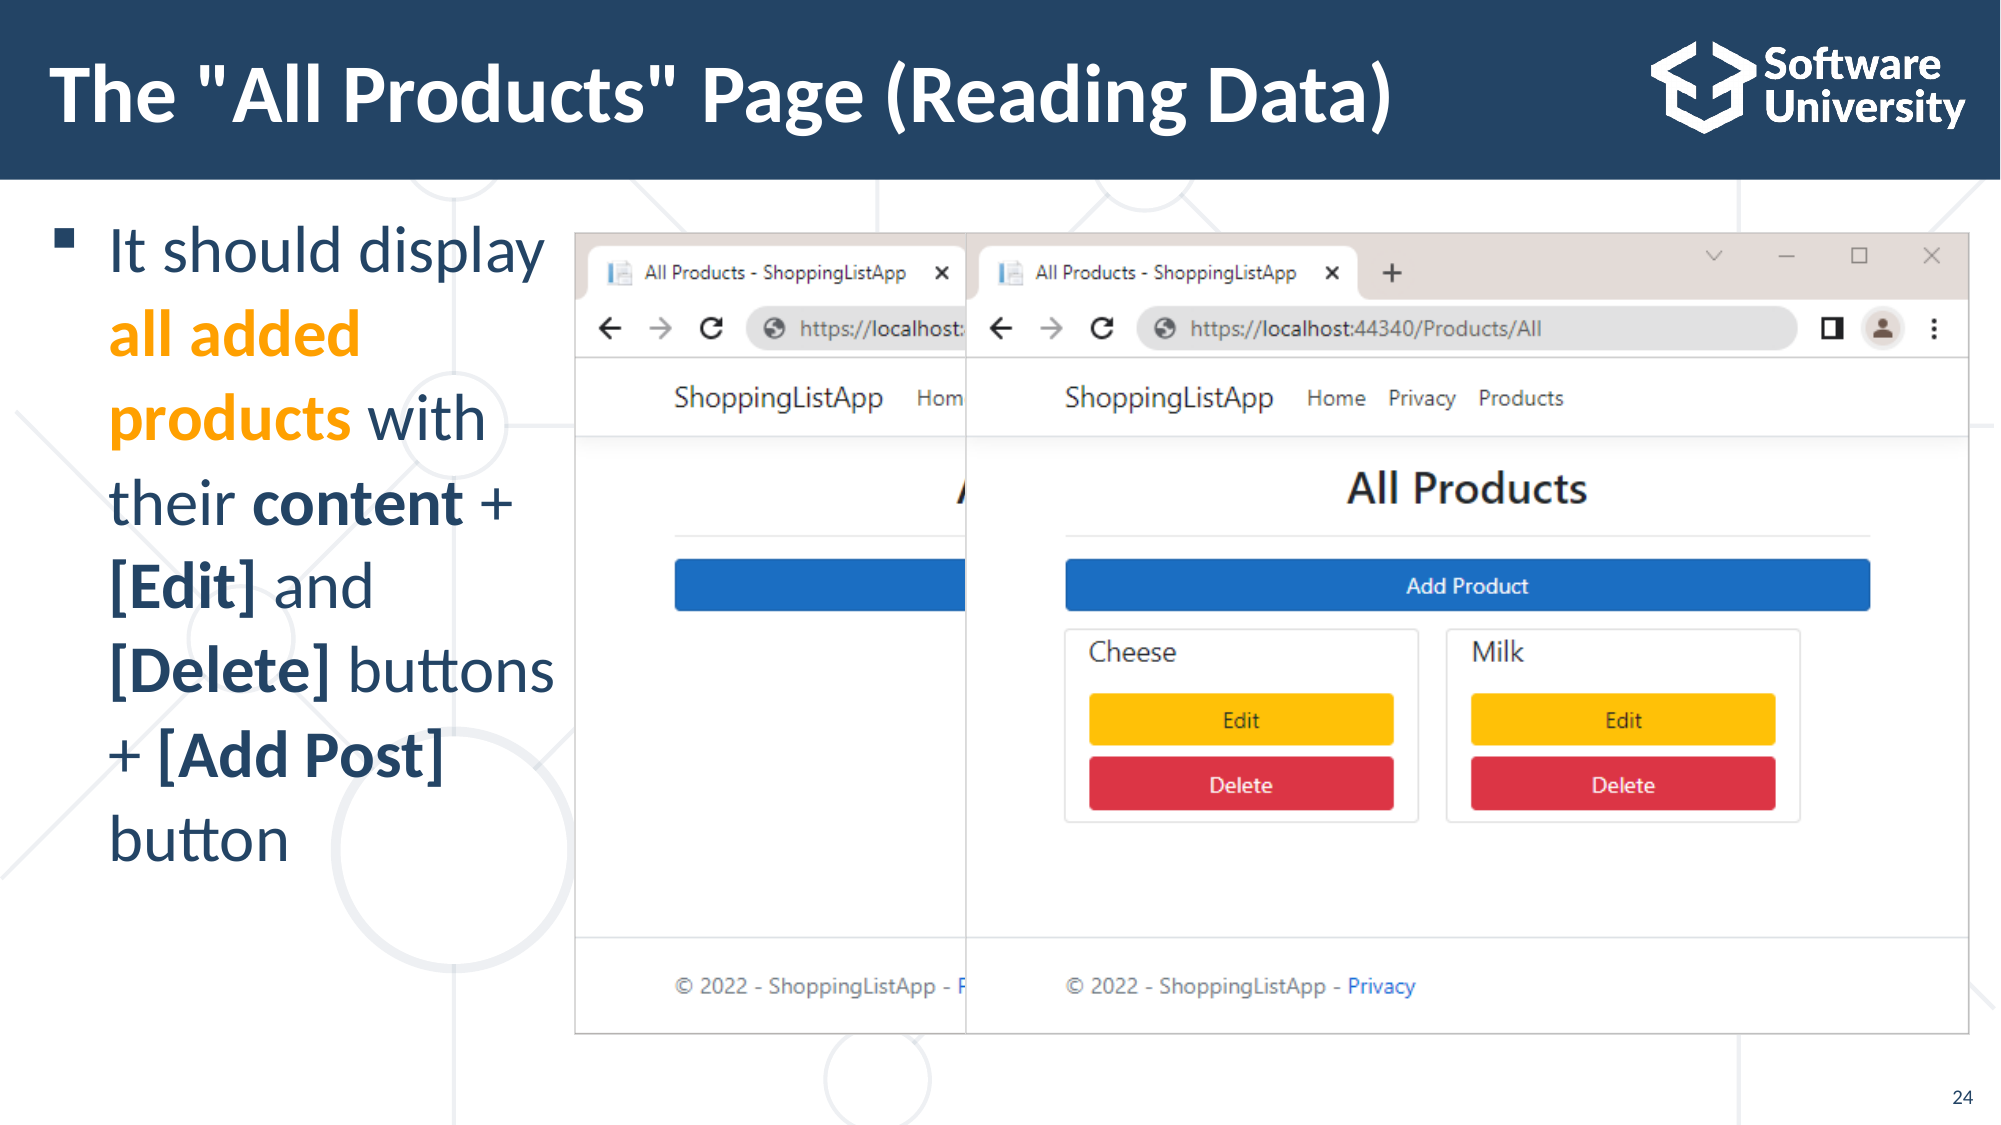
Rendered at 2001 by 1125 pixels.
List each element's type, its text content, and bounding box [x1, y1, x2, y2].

slide_number 24 [1928, 1067, 1989, 1117]
picture [574, 232, 1970, 1036]
list It should display all added products with their content + [Edit] and [Delete] buttons + [Add Post] button [31, 196, 575, 1109]
title The "All Products" Page (Reading Data) [31, 16, 1638, 162]
picture [1651, 41, 1966, 134]
